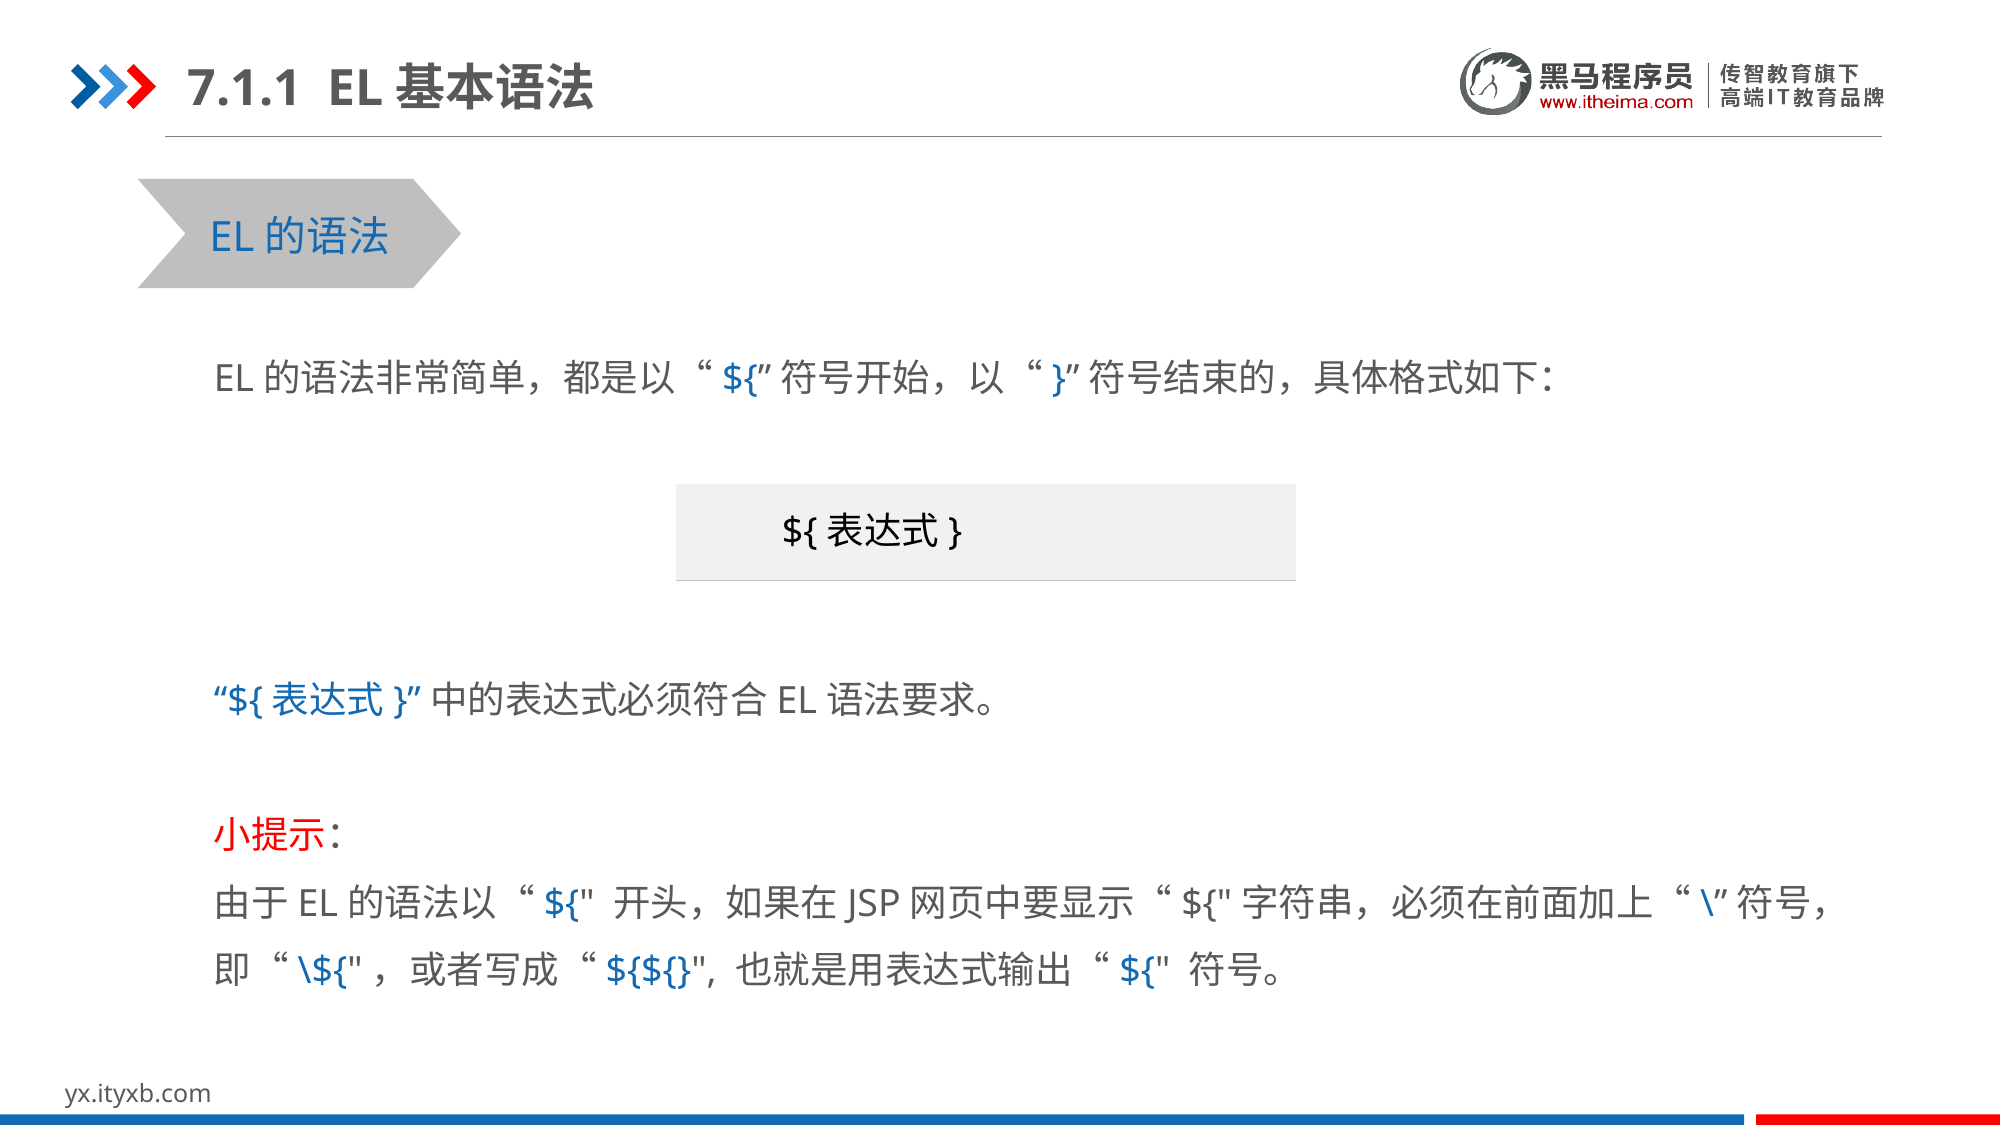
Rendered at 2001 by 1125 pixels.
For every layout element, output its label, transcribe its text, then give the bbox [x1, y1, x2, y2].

text_box [137, 178, 462, 289]
text_box EL的语法非常简单，都是以“${”符号开始，以“}”符号结束的，具体格式如下： [198, 323, 1711, 409]
picture [676, 484, 1297, 581]
text_box “${表达式}”中的表达式必须符合EL语法要求。 小提示： 由于EL的语法以“${" 开头，如果在JSP网页中要显示“${"字符串，必须在前面加上“\”符号，即“\${"，或者写成“${${}", 也就是用表达式输出“${" 符号。 [198, 646, 1849, 1013]
text_box 7.1.1 EL基本语法 [187, 43, 657, 127]
picture [1460, 48, 1887, 115]
text_box EL的语法 [194, 201, 405, 267]
